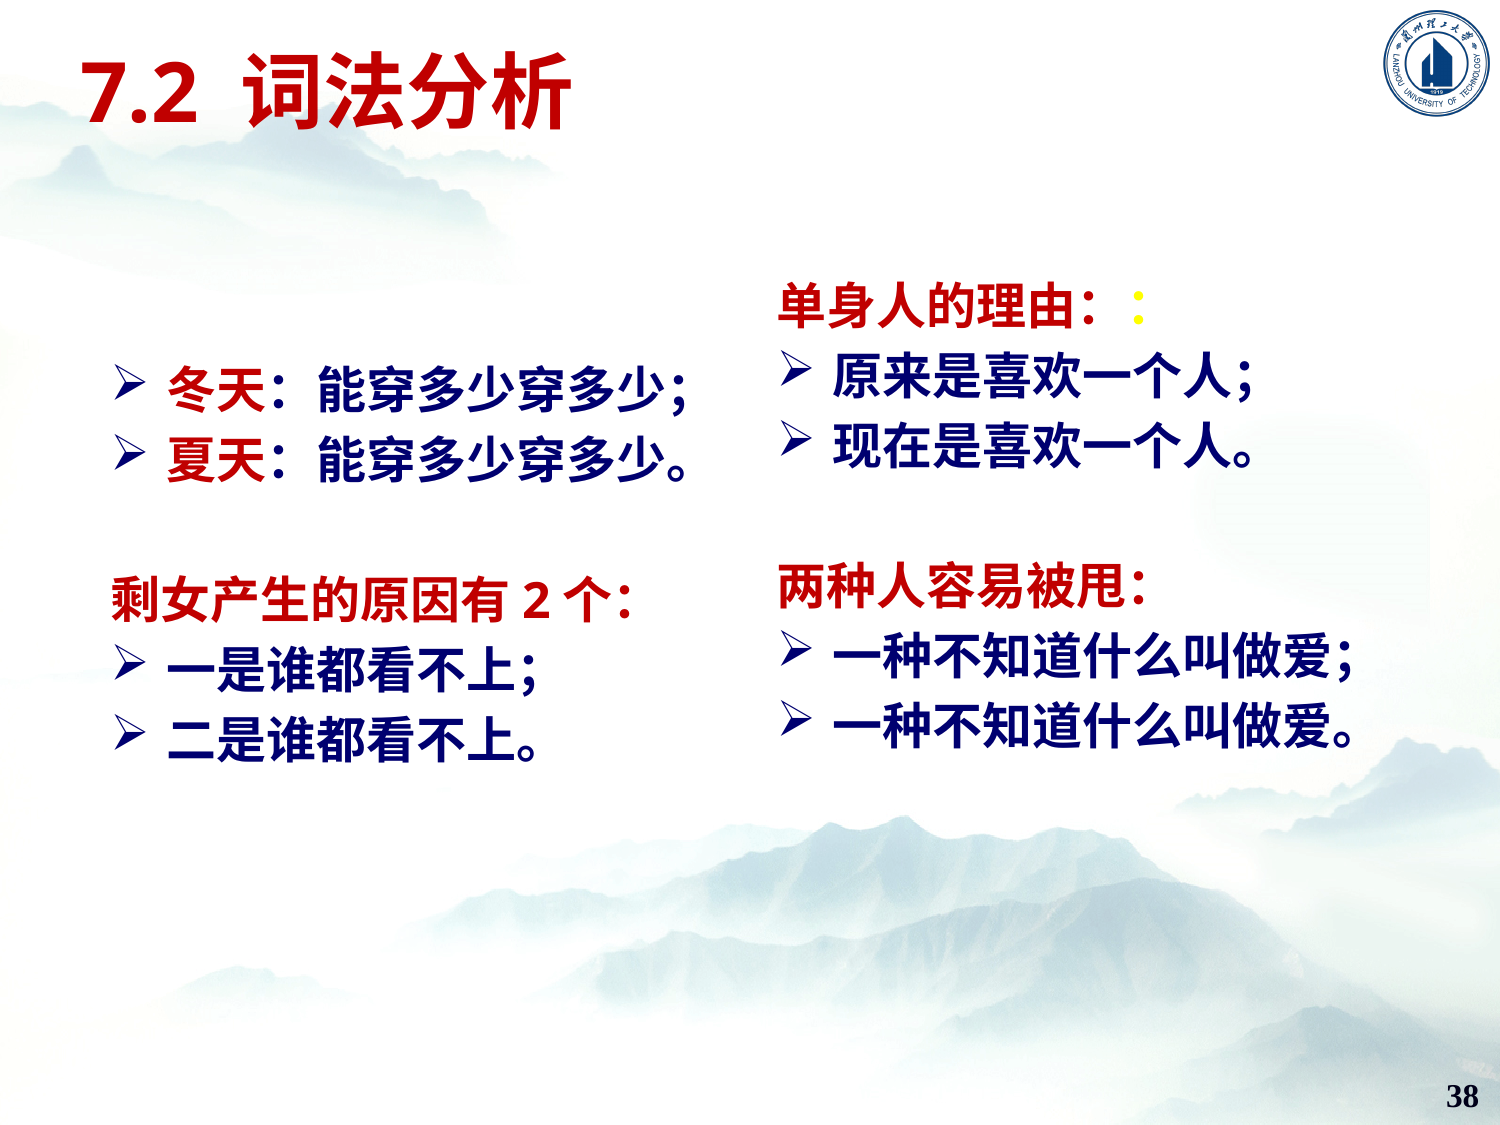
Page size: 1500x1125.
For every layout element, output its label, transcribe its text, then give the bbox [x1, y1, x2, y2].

list 冬天：能穿多少穿多少； 夏天：能穿多少穿多少。 剩女产生的原因有2个： 一是谁都看不上； 二是谁都看不上。 [95, 350, 1371, 1027]
text_box 7.2 词法分析 [64, 0, 1402, 184]
slide_number 38 [1181, 1066, 1495, 1125]
text_box 单身人的理由：： 原来是喜欢一个人； 现在是喜欢一个人。 两种人容易被甩： 一种不知道什么叫做爱； 一种不知道什么叫做爱。 [761, 267, 1424, 943]
picture [0, 0, 1500, 1125]
